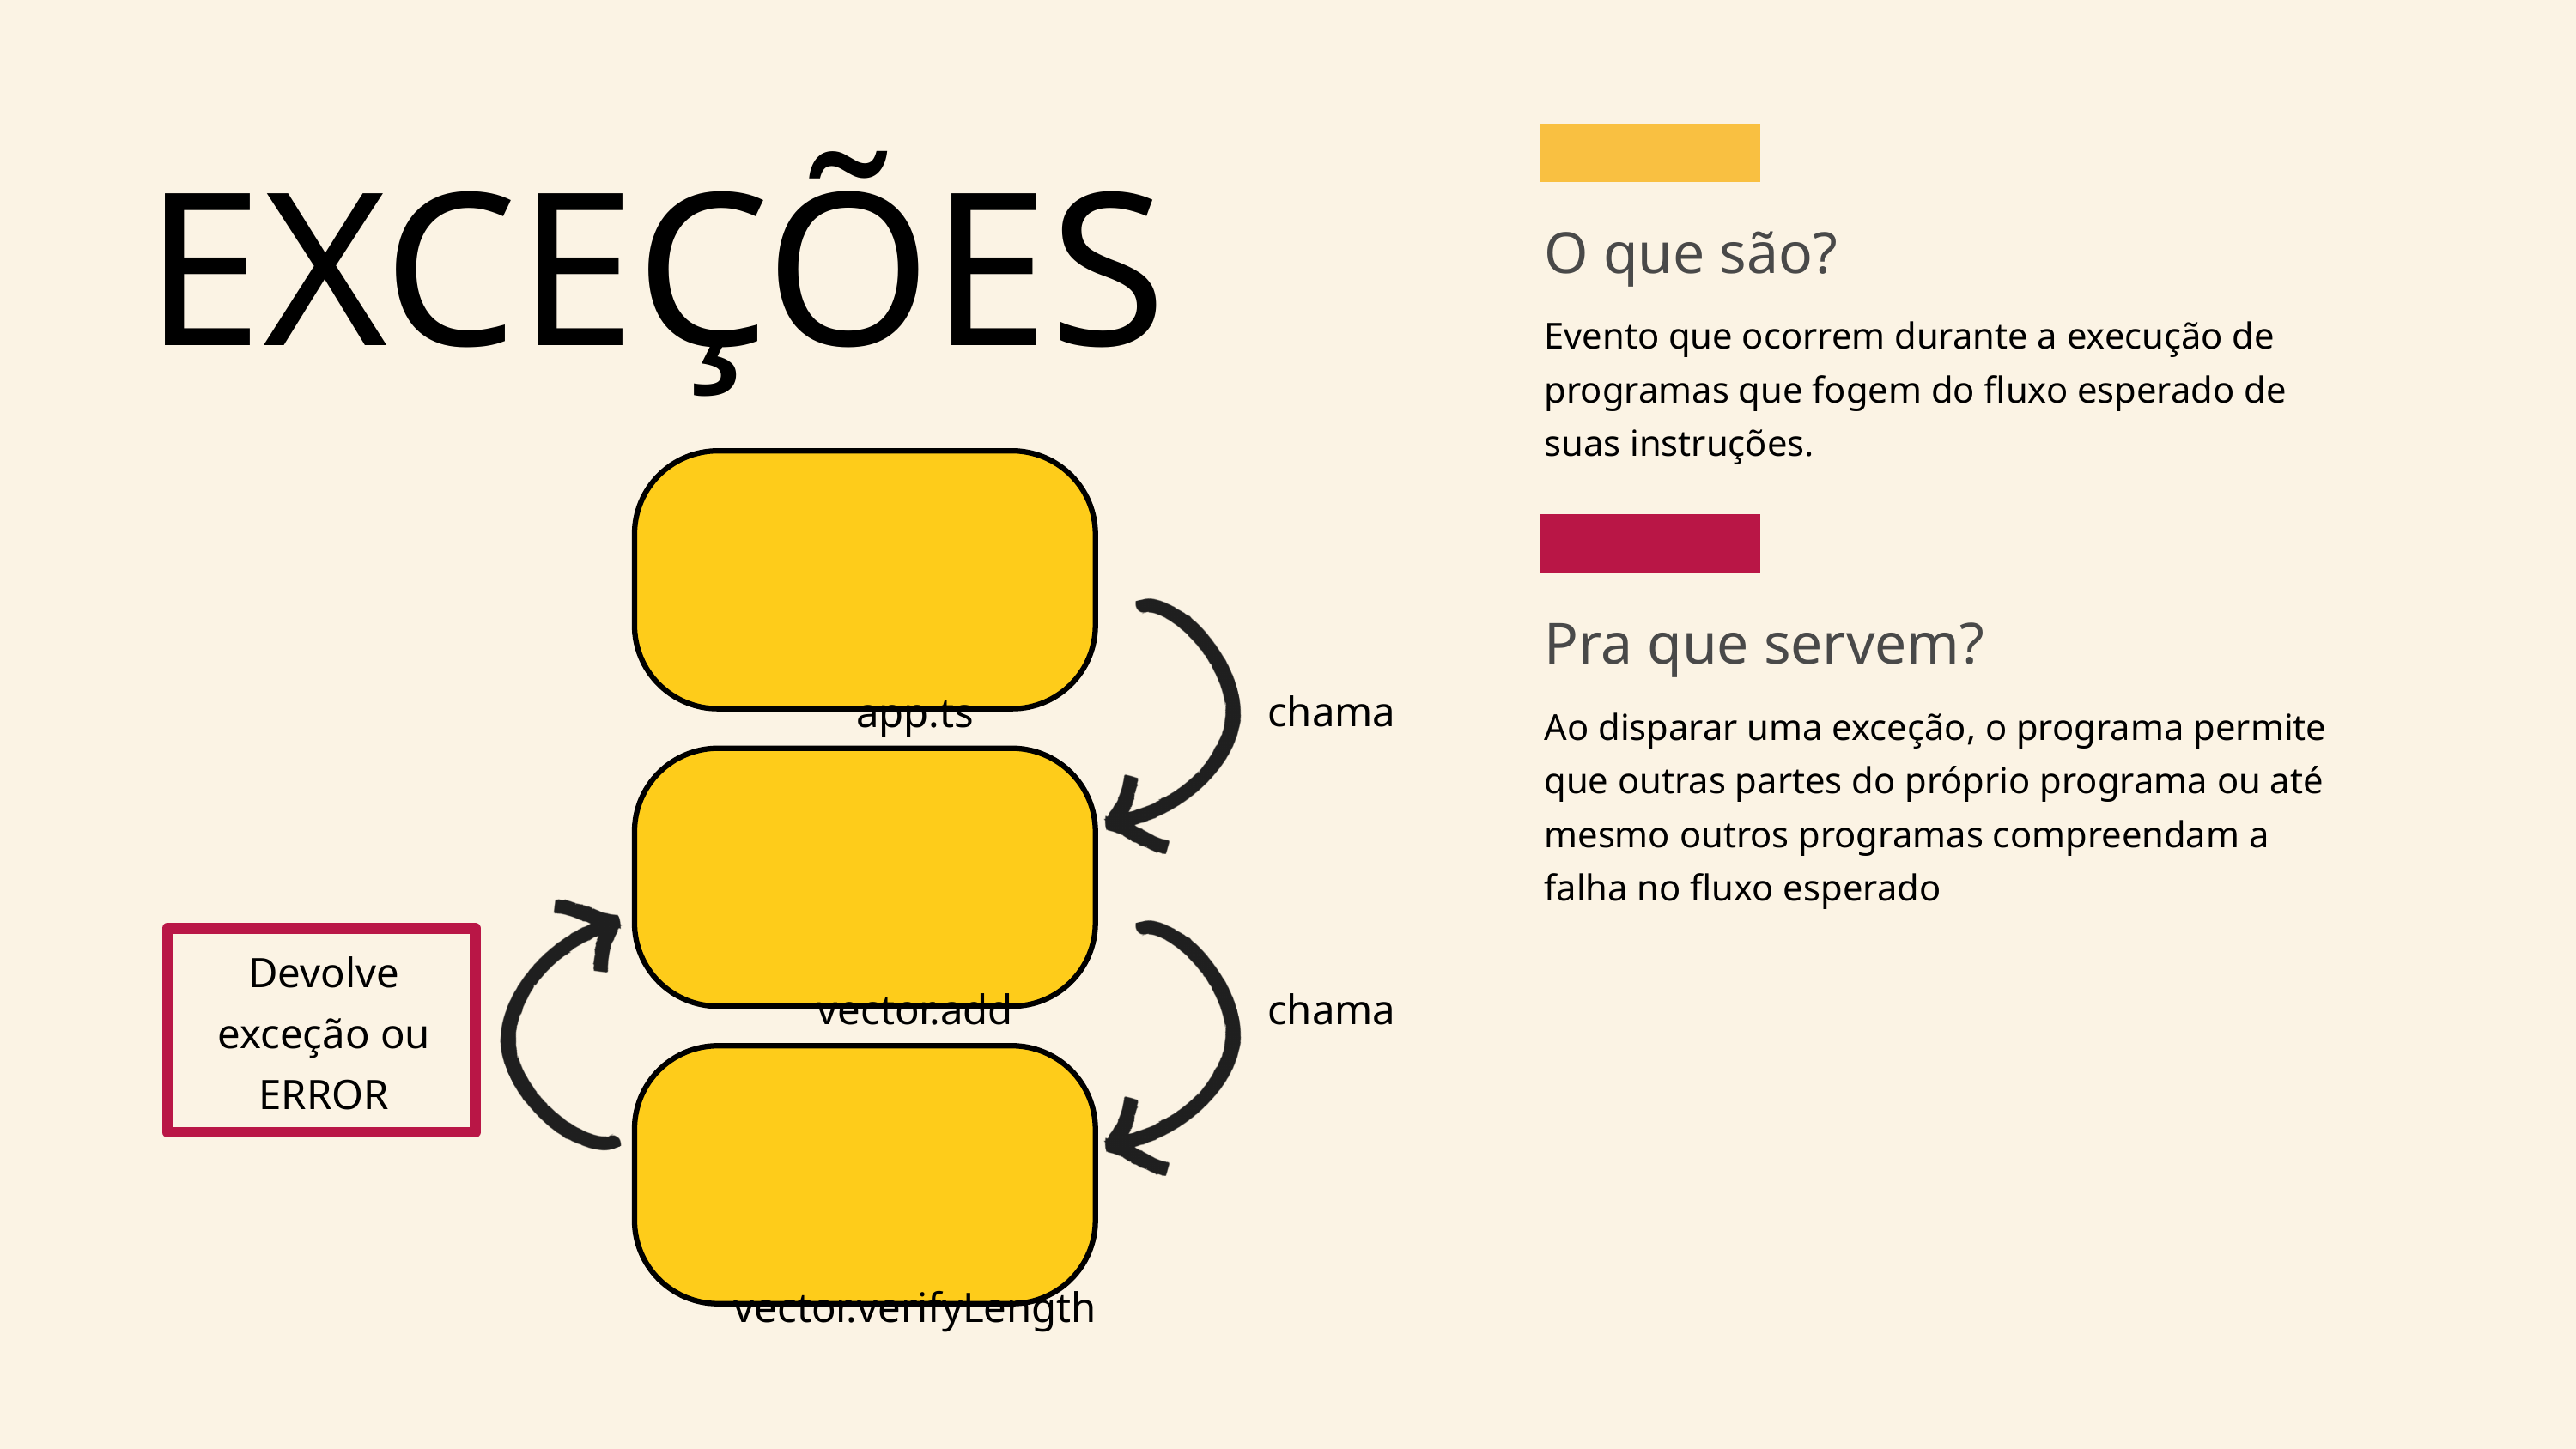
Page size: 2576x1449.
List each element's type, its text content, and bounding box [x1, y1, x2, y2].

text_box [1540, 514, 1761, 574]
text_box Ao disparar uma exceção, o programa permite que outras partes do próprio programa ou até mesmo outros programas compreendam a falha no fluxo esperado [1544, 693, 2360, 908]
picture [1068, 904, 1273, 1188]
text_box O que são? [1544, 199, 2087, 285]
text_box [167, 928, 476, 1133]
text_box EXCEÇÕES [144, 175, 1218, 389]
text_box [634, 450, 1096, 709]
text_box chama [1251, 674, 1413, 736]
picture [1075, 582, 1273, 866]
text_box Evento que ocorrem durante a execução de programas que fogem do fluxo esperado de suas instruções. [1544, 302, 2360, 464]
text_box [634, 1045, 1096, 1304]
picture [481, 880, 672, 1174]
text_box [634, 748, 1096, 1007]
text_box Pra que servem? [1544, 591, 2087, 676]
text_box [1540, 123, 1761, 183]
text_box chama [1251, 971, 1413, 1033]
